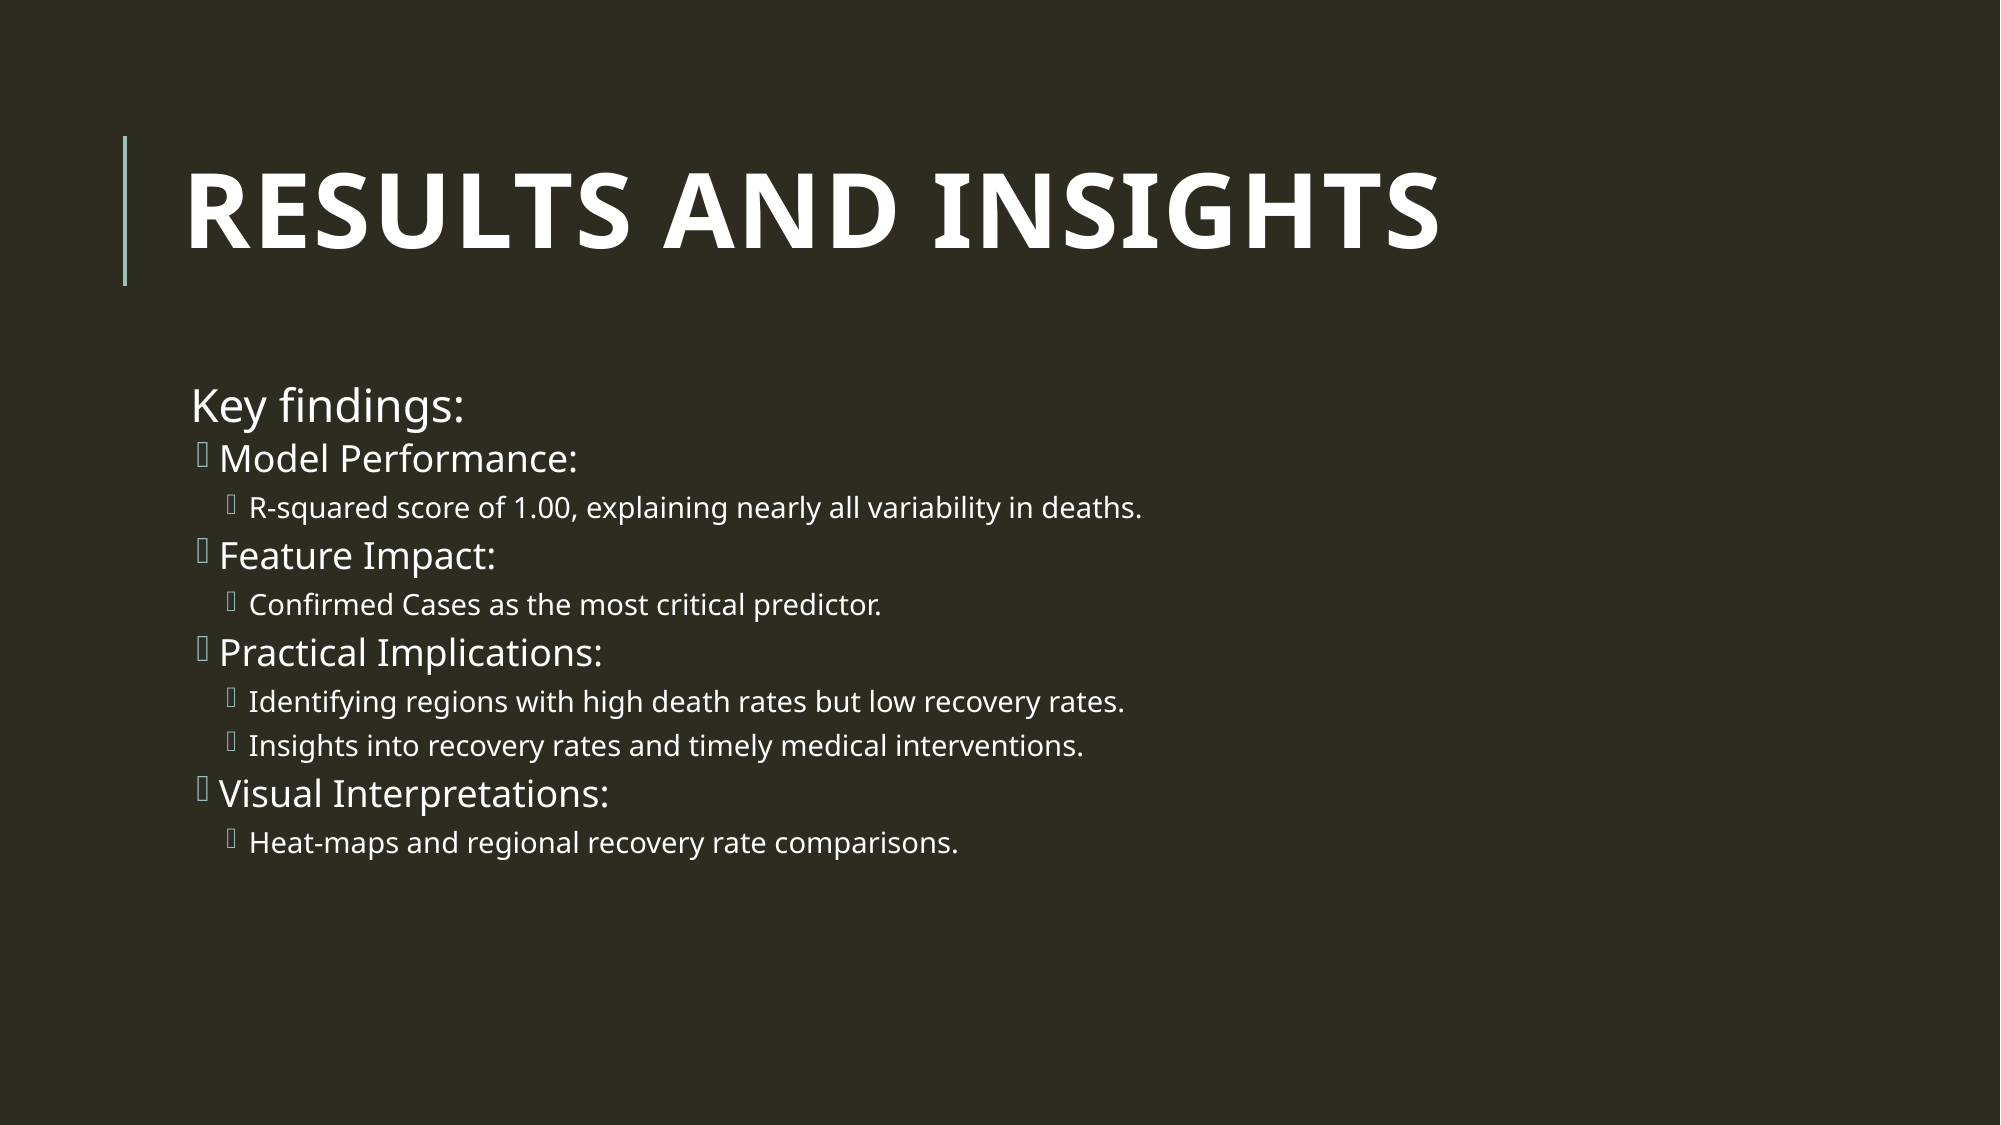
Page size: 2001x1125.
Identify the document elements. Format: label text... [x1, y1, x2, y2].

title Results and Insights [168, 96, 1763, 342]
list Key findings: Model Performance: R-squared score of 1.00, explaining nearly all variability in deaths. Feature Impact: Confirmed Cases as the most critical predictor. Practical Implications: Identifying regions with high death rates but low recovery rates. Insights into recovery rates and timely medical interventions. Visual Interpretations: Heat-maps and regional recovery rate comparisons. [168, 375, 1763, 1035]
